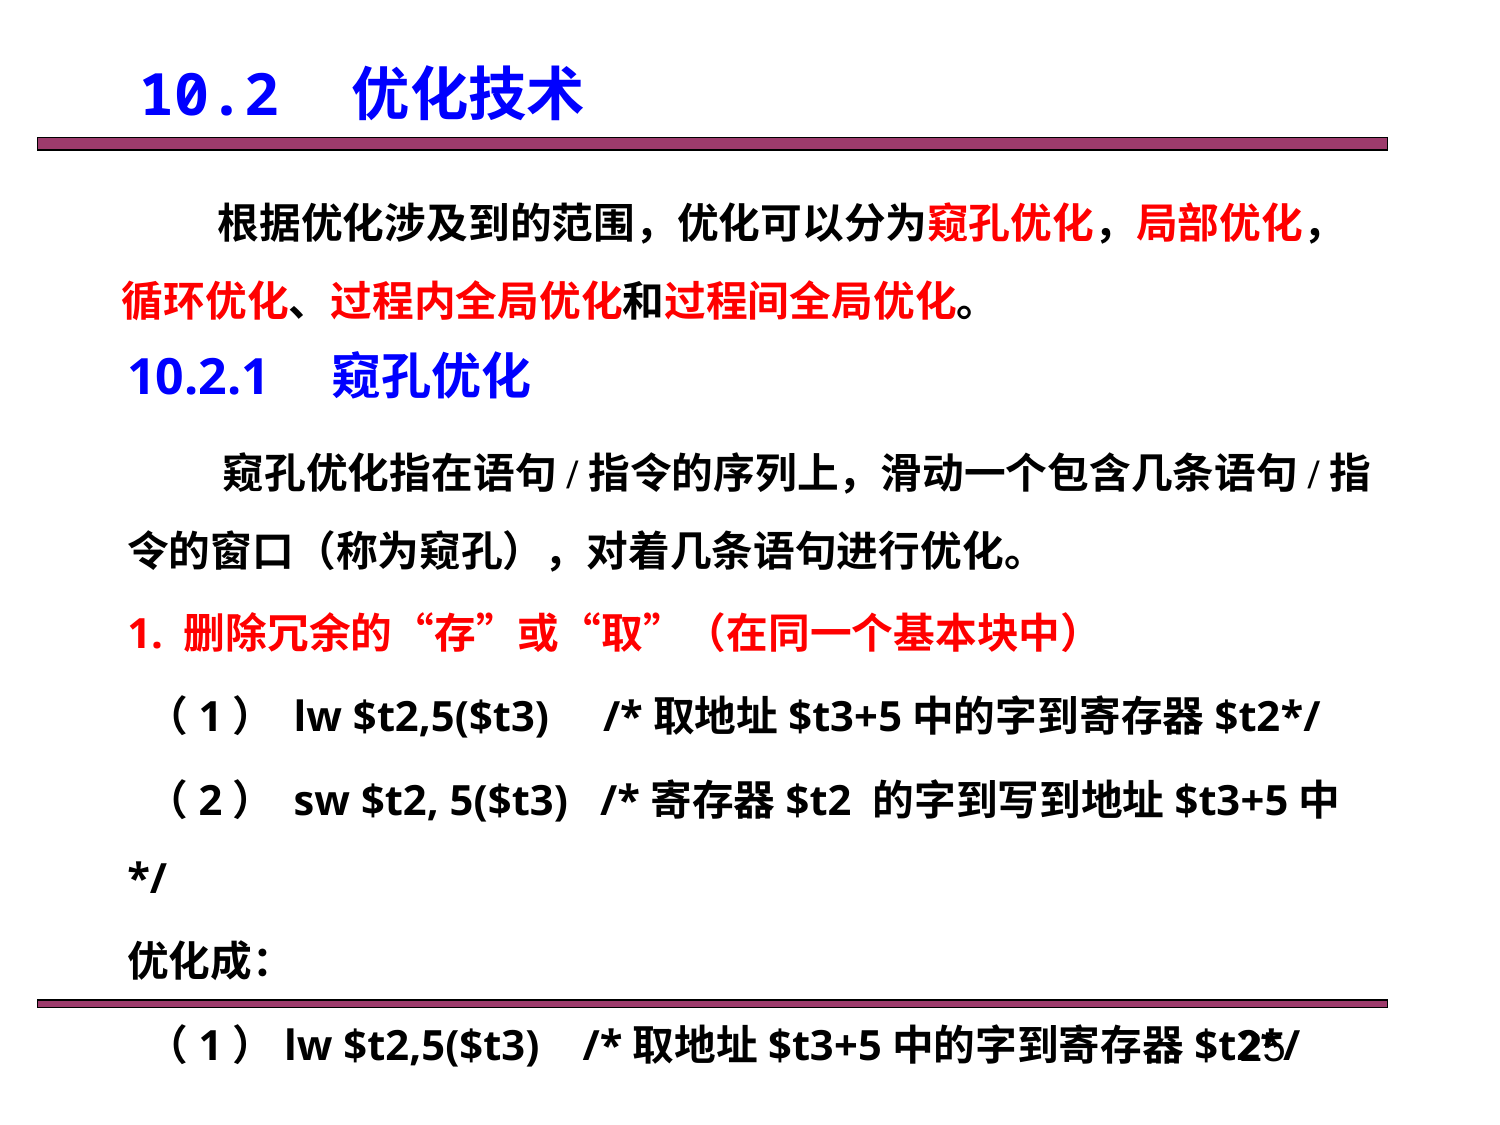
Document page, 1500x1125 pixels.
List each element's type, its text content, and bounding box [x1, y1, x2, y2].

slide_number 25 [1087, 1012, 1438, 1053]
title 10.2 优化技术 [125, 50, 887, 125]
text_box 窥孔优化指在语句/指令的序列上，滑动一个包含几条语句/指令的窗口（称为窥孔），对着几条语句进行优化。 [112, 412, 1393, 679]
text_box 1. 删除冗余的“存”或“取”（在同一个基本块中） （1） lw $t2,5($t3) /*取地址$t3+5中的字到寄存器$t2*/ （2） sw $t2, 5($t3) /*寄存器$t2 的字到写到地址$t3+5中*/ 优化成： （1）lw $t2,5($t3) /*取地址$t3+5中的字到寄存器$t2*/ [112, 679, 1393, 1077]
text_box 10.2.1 窥孔优化 [112, 337, 874, 412]
text_box 根据优化涉及到的范围，优化可以分为窥孔优化，局部优化，循环优化、过程内全局优化和过程间全局优化。 [107, 162, 1388, 333]
